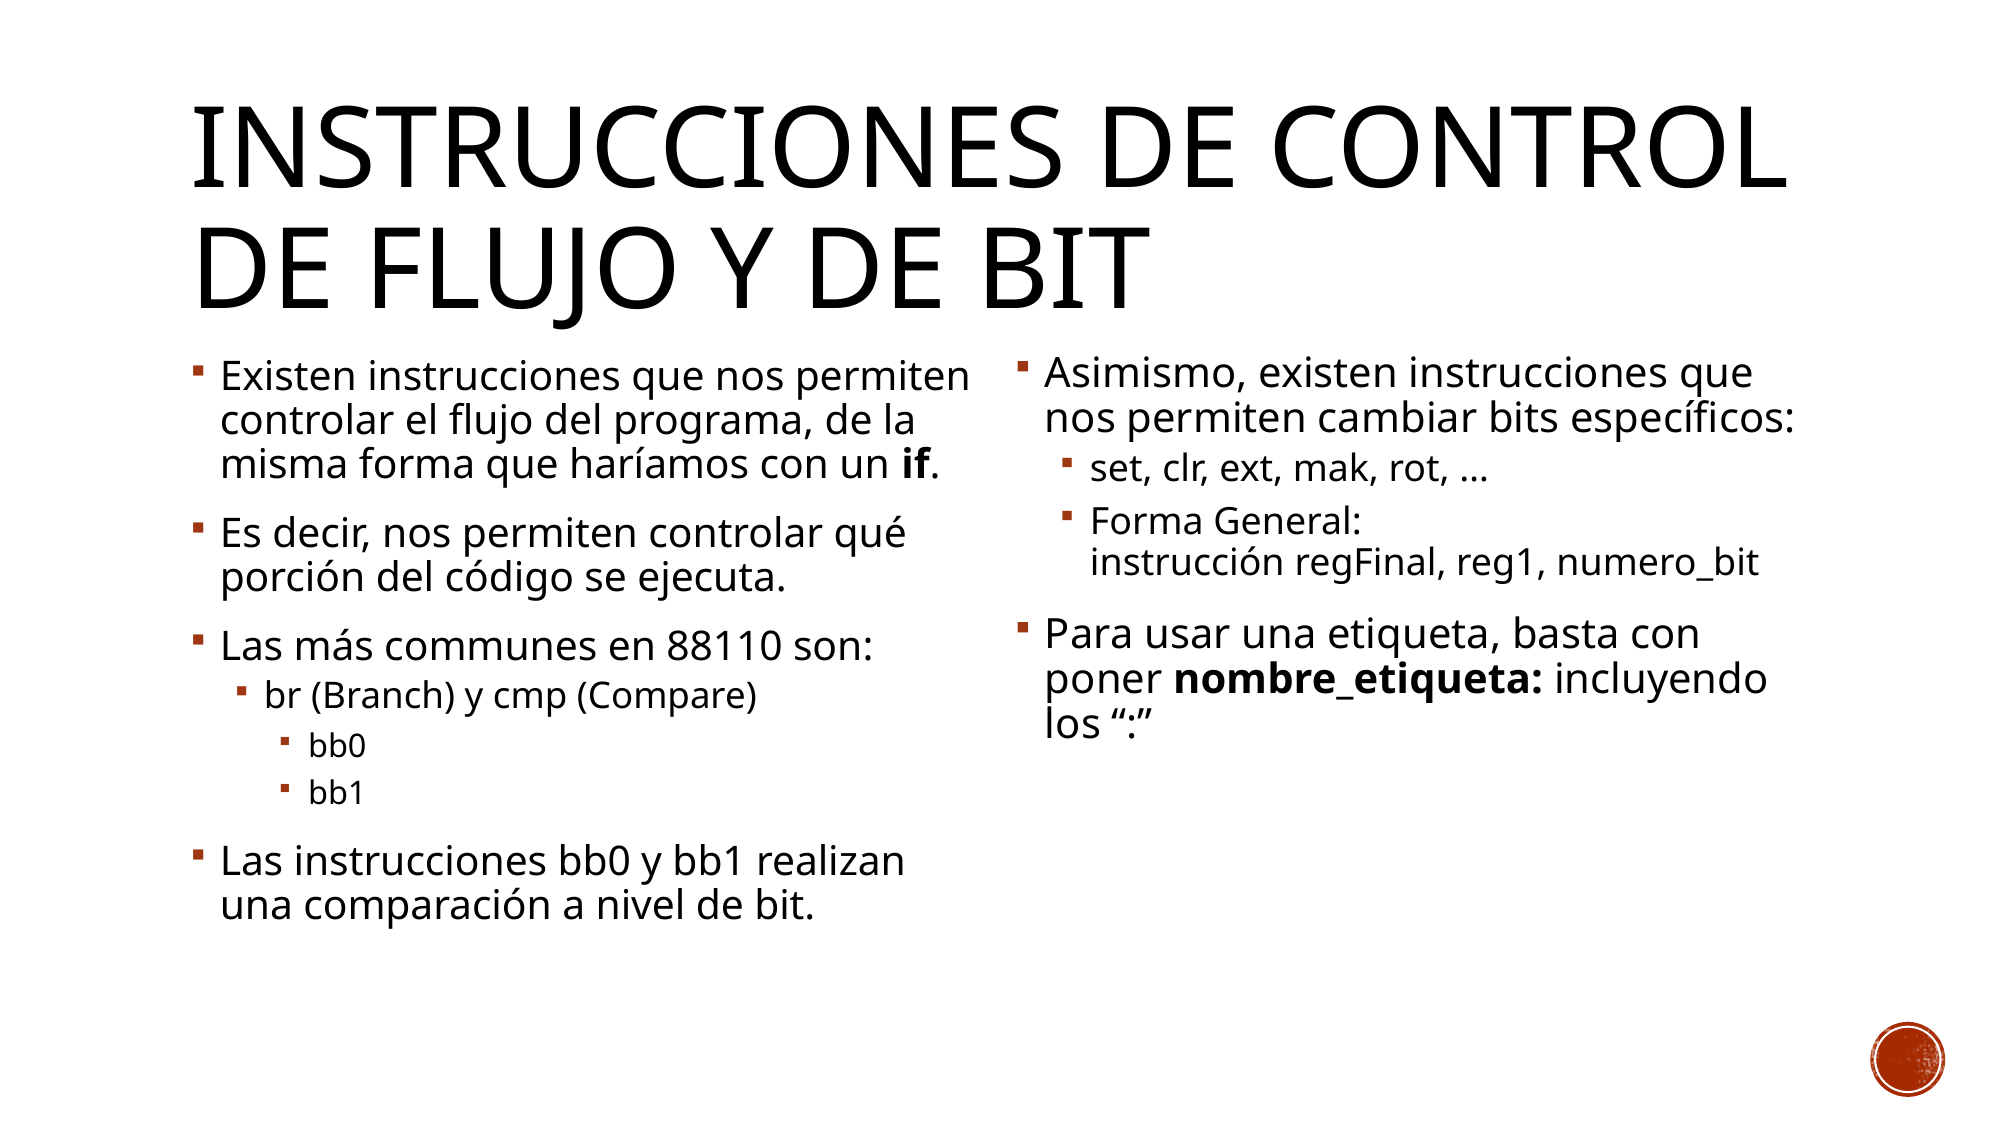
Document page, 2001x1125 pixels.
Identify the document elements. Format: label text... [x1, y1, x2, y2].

text_box Asimismo, existen instrucciones que nos permiten cambiar bits específicos: set, clr, ext, mak, rot, … Forma General: instrucción regFinal, reg1, numero_bit Para usar una etiqueta, basta con poner nombre_etiqueta: incluyendo los “:” [999, 343, 1825, 1008]
title INSTRUCCIONES DE control de flujo y de bit [175, 79, 1826, 344]
list Existen instrucciones que nos permiten controlar el flujo del programa, de la misma forma que haríamos con un if. Es decir, nos permiten controlar qué porción del código se ejecuta. Las más communes en 88110 son: br (Branch) y cmp (Compare) bb0 bb1 Las instrucciones bb0 y bb1 realizan una comparación a nivel de bit. [175, 348, 1000, 1013]
